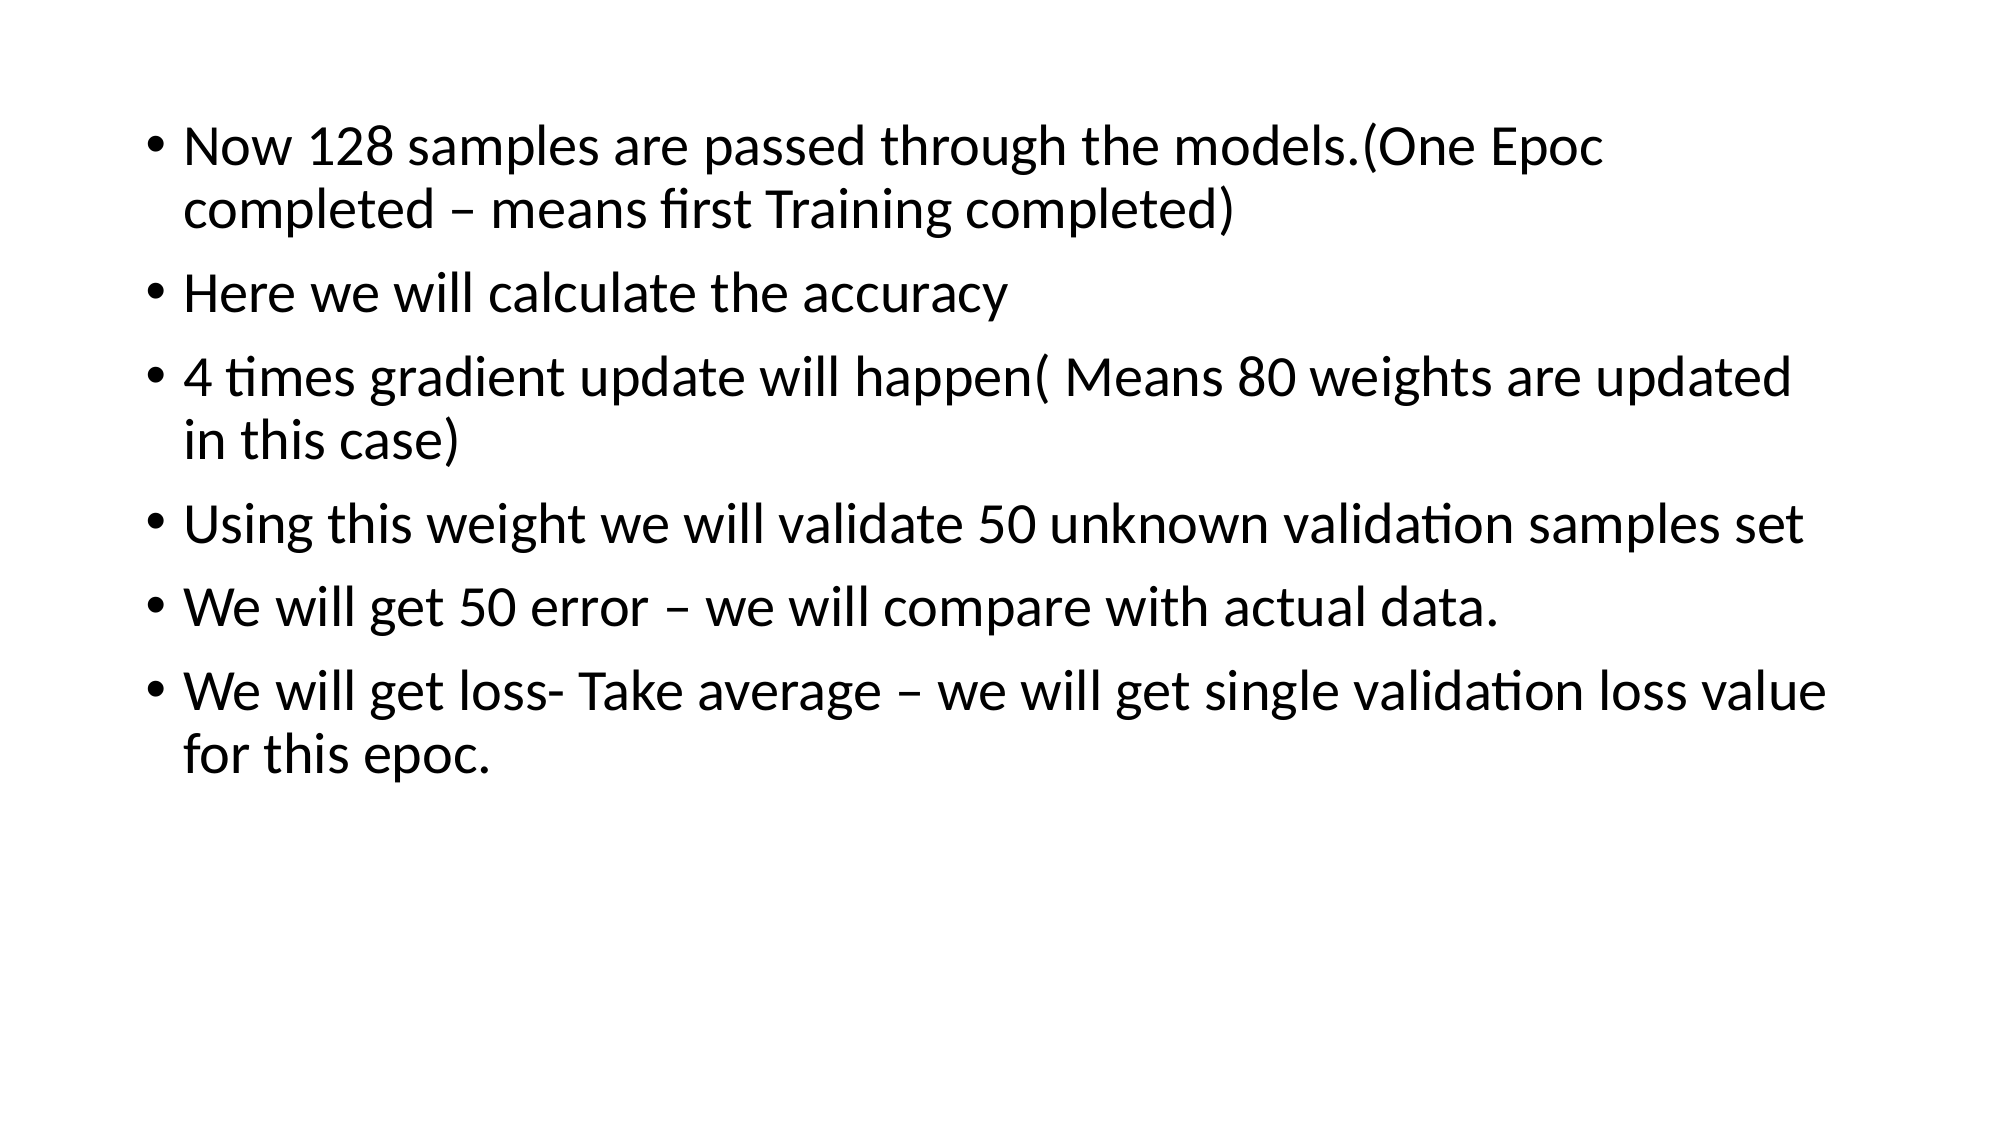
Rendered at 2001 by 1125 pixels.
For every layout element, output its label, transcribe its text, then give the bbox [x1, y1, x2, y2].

list Now 128 samples are passed through the models.(One Epoc completed – means first Training completed) Here we will calculate the accuracy 4 times gradient update will happen( Means 80 weights are updated in this case) Using this weight we will validate 50 unknown validation samples set We will get 50 error – we will compare with actual data. We will get loss- Take average – we will get single validation loss value for this epoc. [130, 107, 1856, 822]
